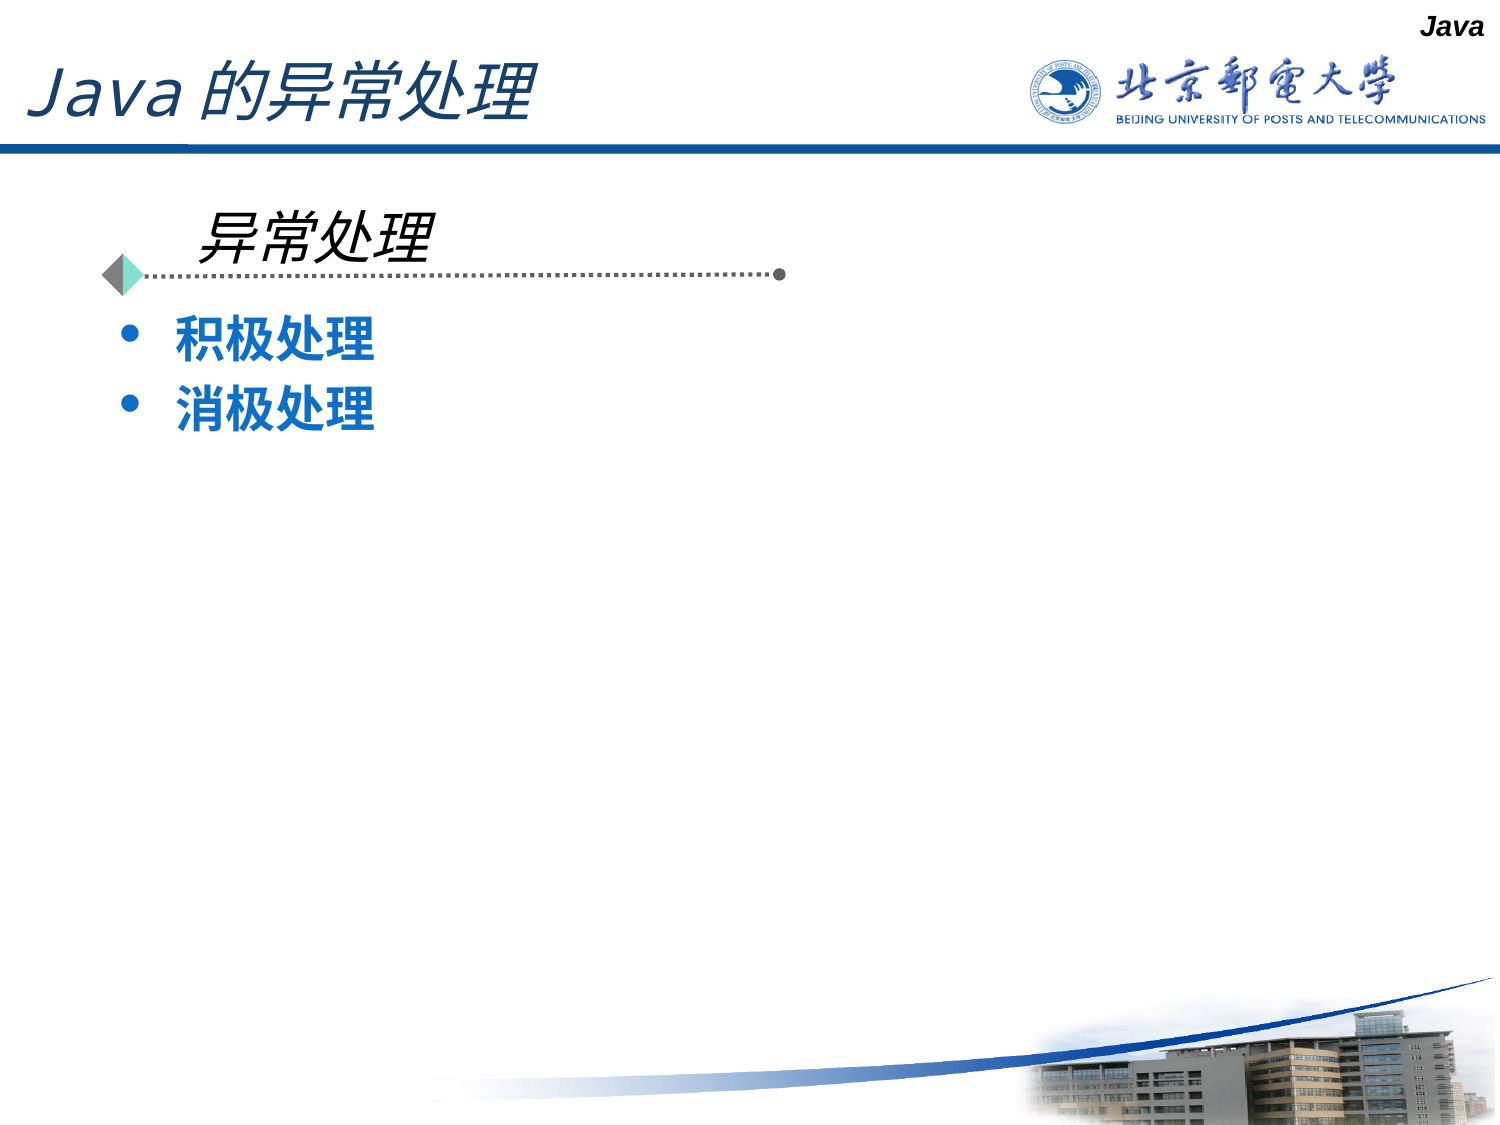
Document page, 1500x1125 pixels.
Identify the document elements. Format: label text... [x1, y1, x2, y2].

picture [431, 1073, 1495, 1125]
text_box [107, 259, 138, 290]
list 积极处理 消极处理 [103, 299, 1500, 1073]
footer Java [937, 0, 1500, 53]
picture [1281, 54, 1500, 131]
text_box 异常处理 [181, 193, 876, 279]
title Java的异常处理 [5, 30, 1281, 150]
text_box [272, 118, 303, 179]
